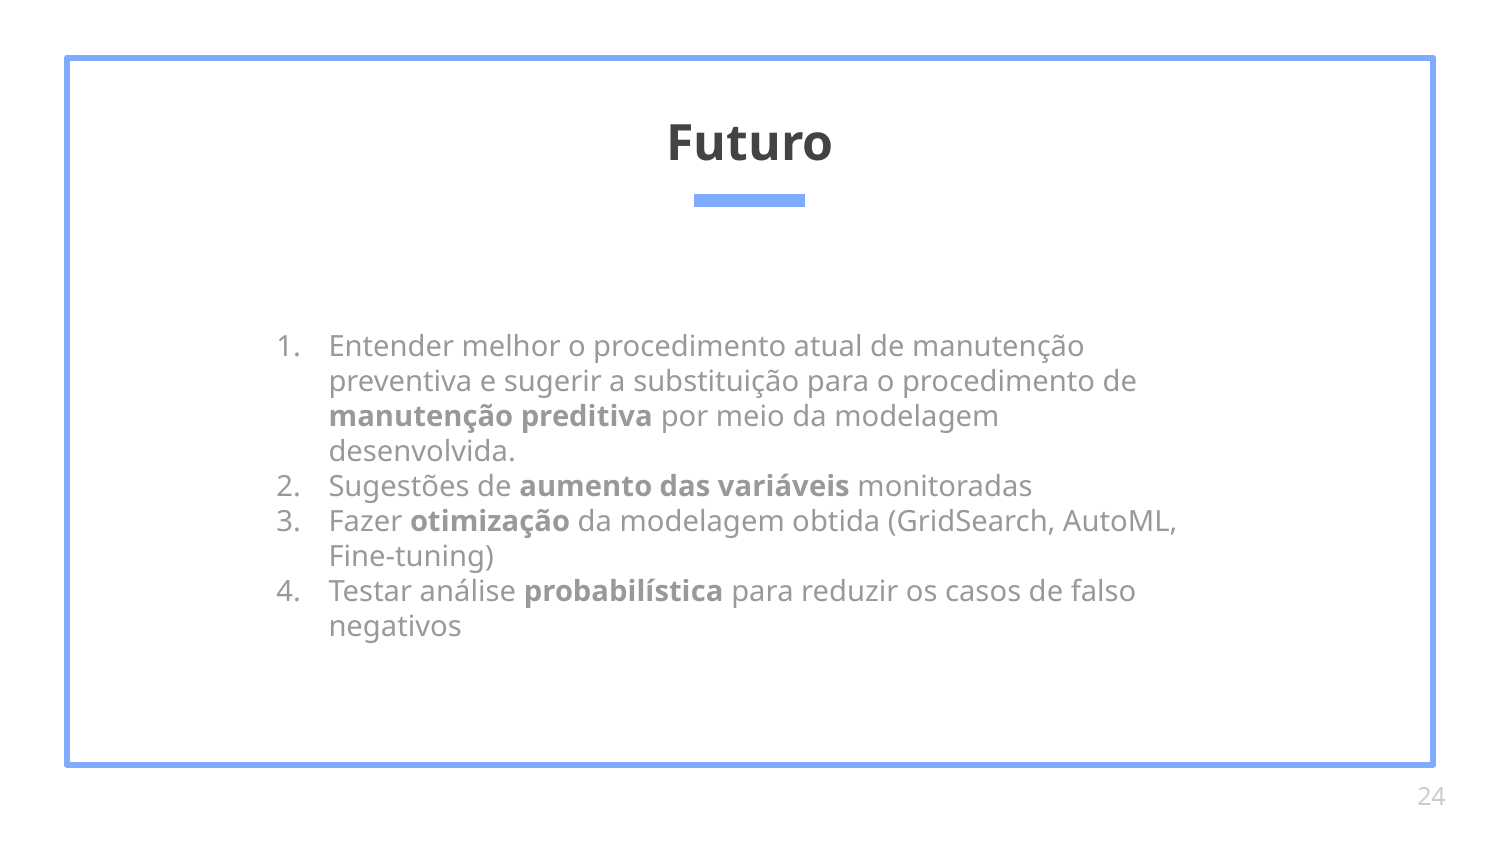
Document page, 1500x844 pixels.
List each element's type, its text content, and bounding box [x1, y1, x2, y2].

title Futuro [0, 35, 1500, 186]
list Entender melhor o procedimento atual de manutenção preventiva e sugerir a substituição para o procedimento de manutenção preditiva por meio da modelagem desenvolvida. Sugestões de aumento das variáveis monitoradas Fazer otimização da modelagem obtida (GridSearch, AutoML, Fine-tuning) Testar análise probabilística para reduzir os casos de falso negativos [238, 312, 1203, 723]
slide_number ‹#› [1402, 764, 1493, 830]
